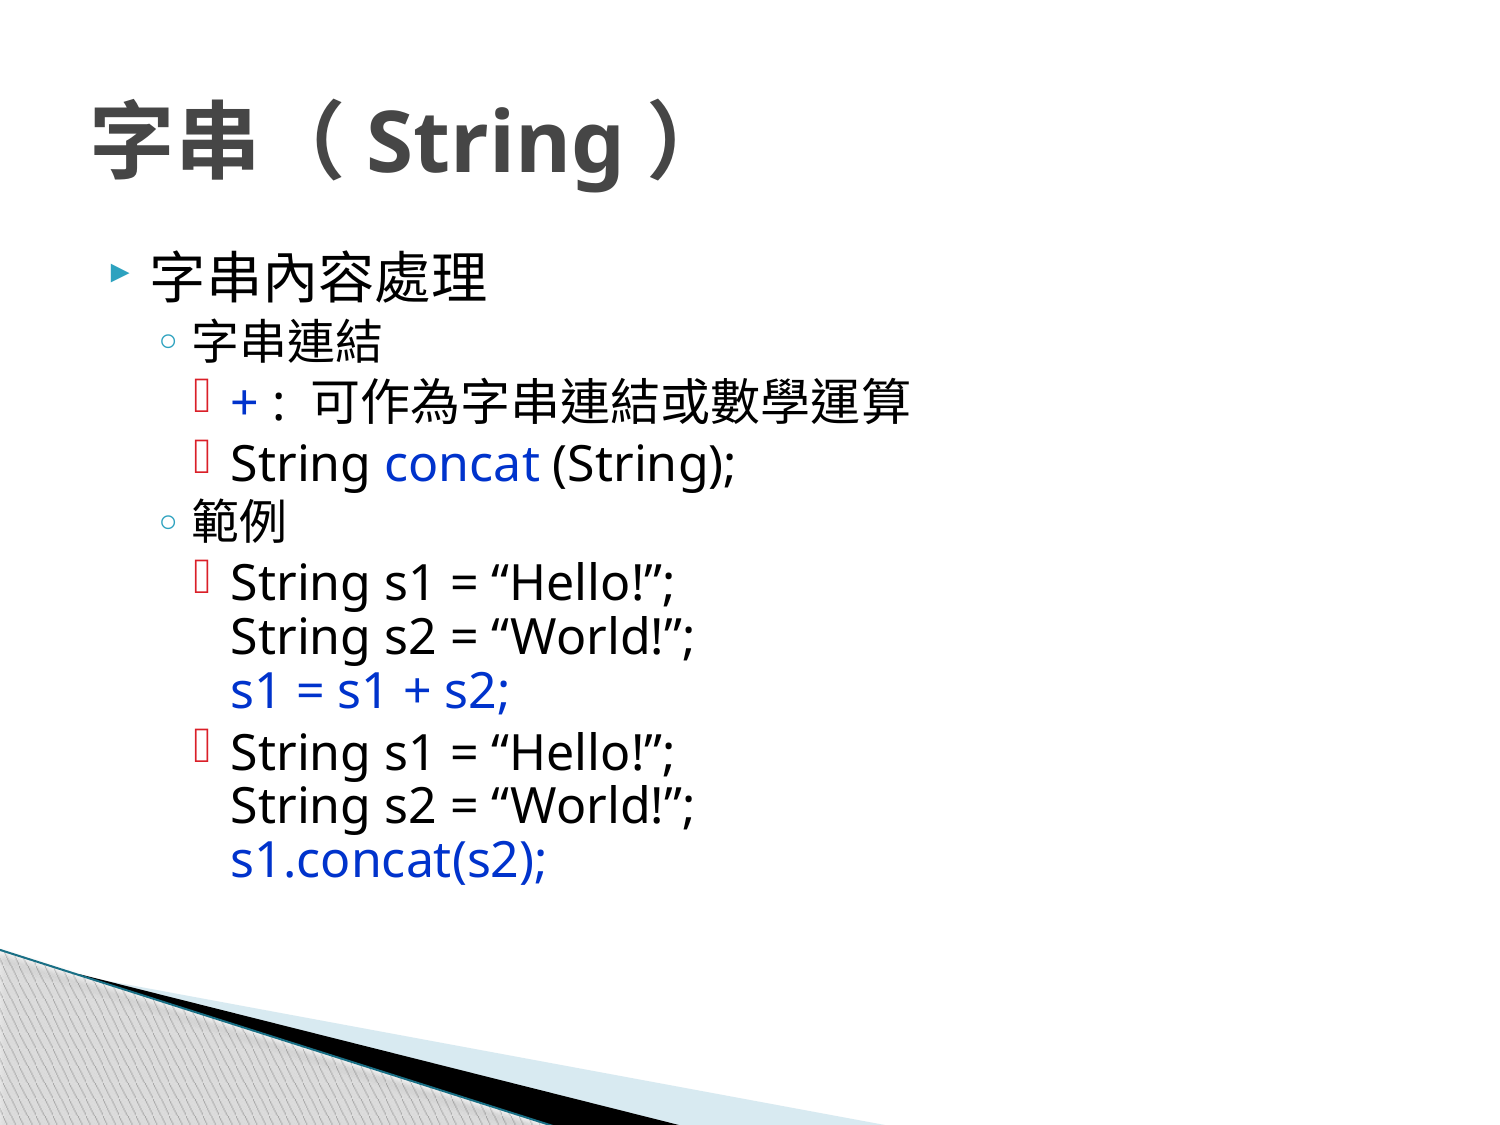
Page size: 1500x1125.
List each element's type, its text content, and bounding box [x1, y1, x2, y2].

title 字串（String） [75, 45, 1425, 233]
list 字串內容處理 字串連結 + : 可作為字串連結或數學運算 String concat (String); 範例 String s1 = “Hello!”; String s2 = “World!”; s1 = s1 + s2; String s1 = “Hello!”; String s2 = “World!”; s1.concat(s2); [75, 243, 1425, 986]
